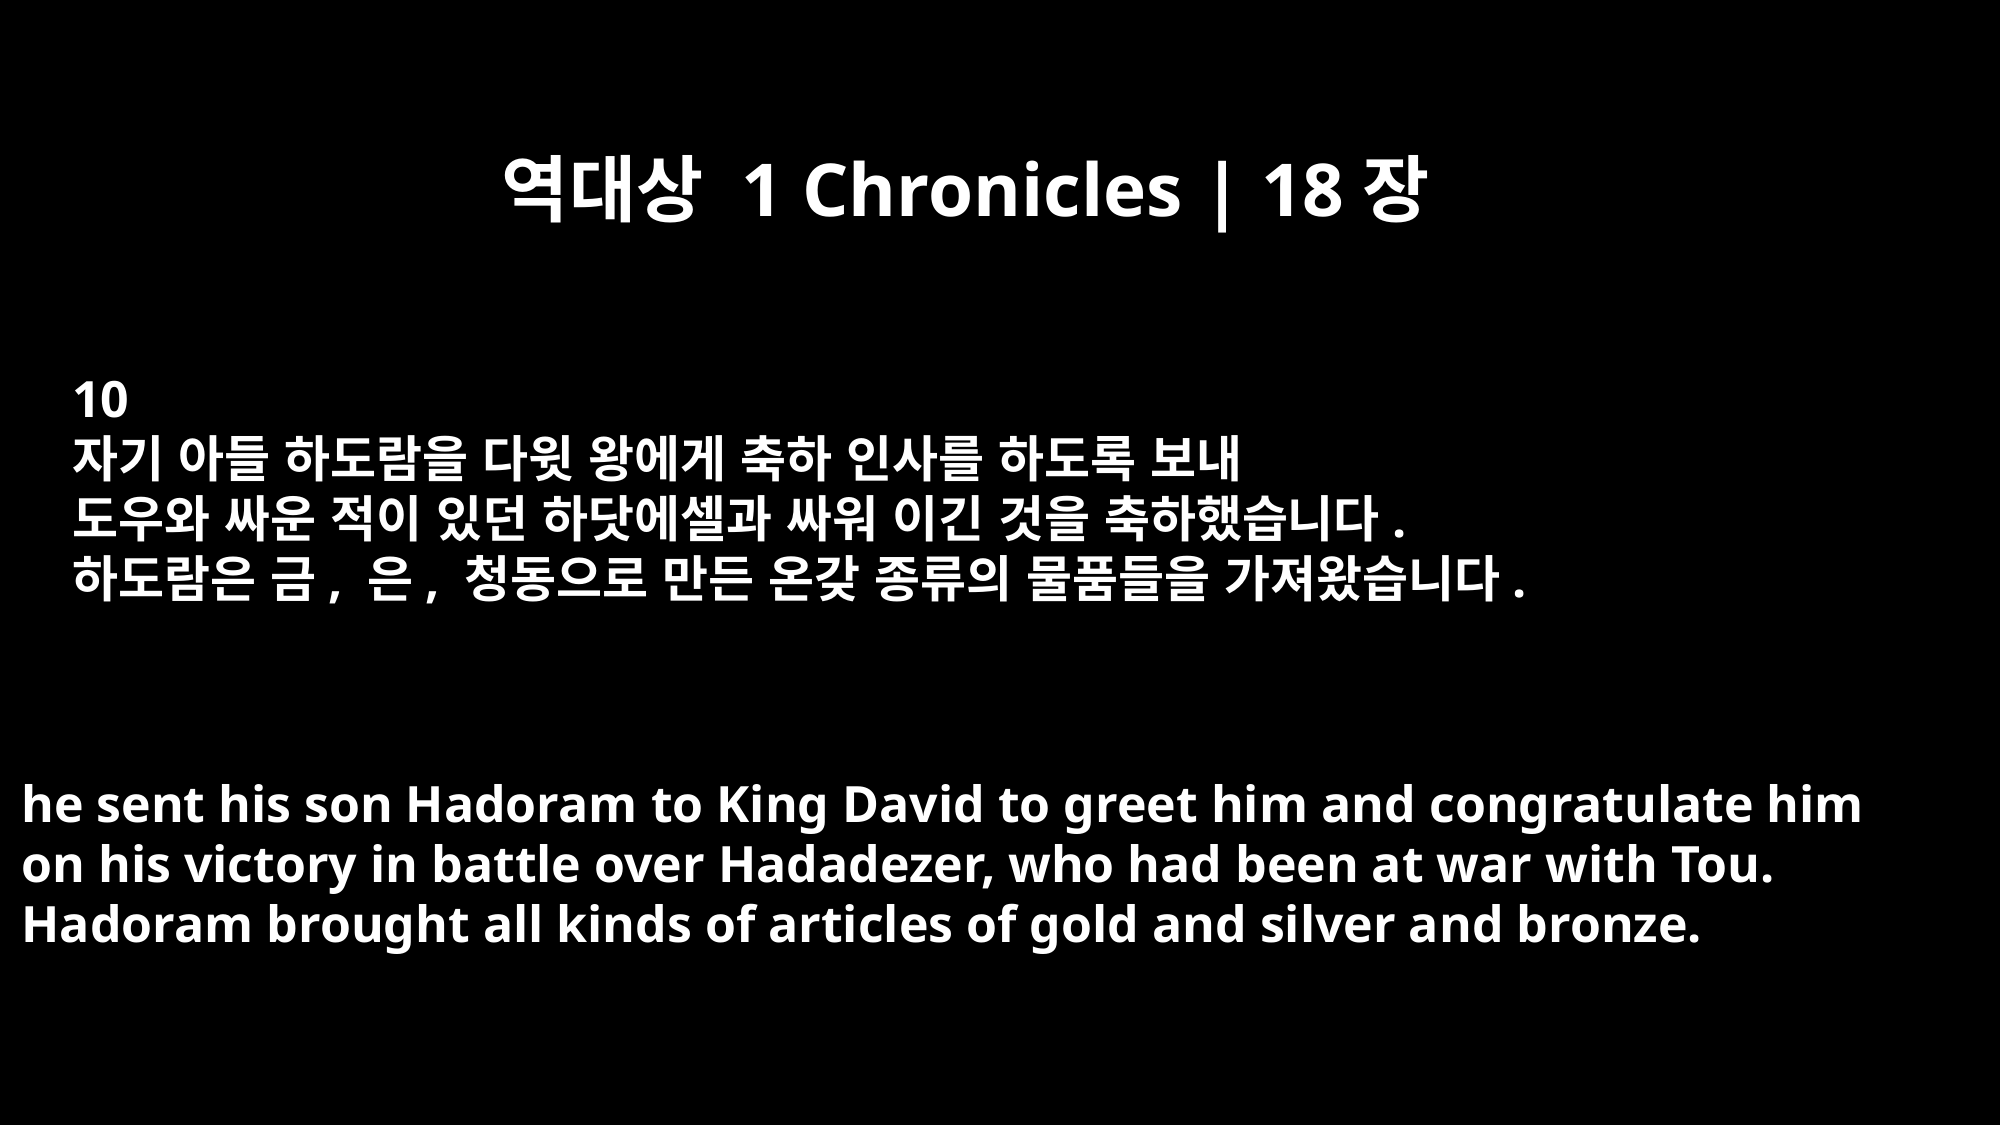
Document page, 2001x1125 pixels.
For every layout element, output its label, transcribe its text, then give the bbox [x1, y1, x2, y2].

text_box 10 자기 아들 하도람을 다윗 왕에게 축하 인사를 하도록 보내 도우와 싸운 적이 있던 하닷에셀과 싸워 이긴 것을 축하했습니다. 하도람은 금, 은, 청동으로 만든 온갖 종류의 물품들을 가져왔습니다. [57, 359, 1542, 615]
text_box 역대상 1 Chronicles | 18장 [487, 136, 1445, 239]
text_box he sent his son Hadoram to King David to greet him and congratulate him on his victory in battle over Hadadezer, who had been at war with Tou. Hadoram brought all kinds of articles of gold and silver and bronze. [6, 764, 1879, 960]
